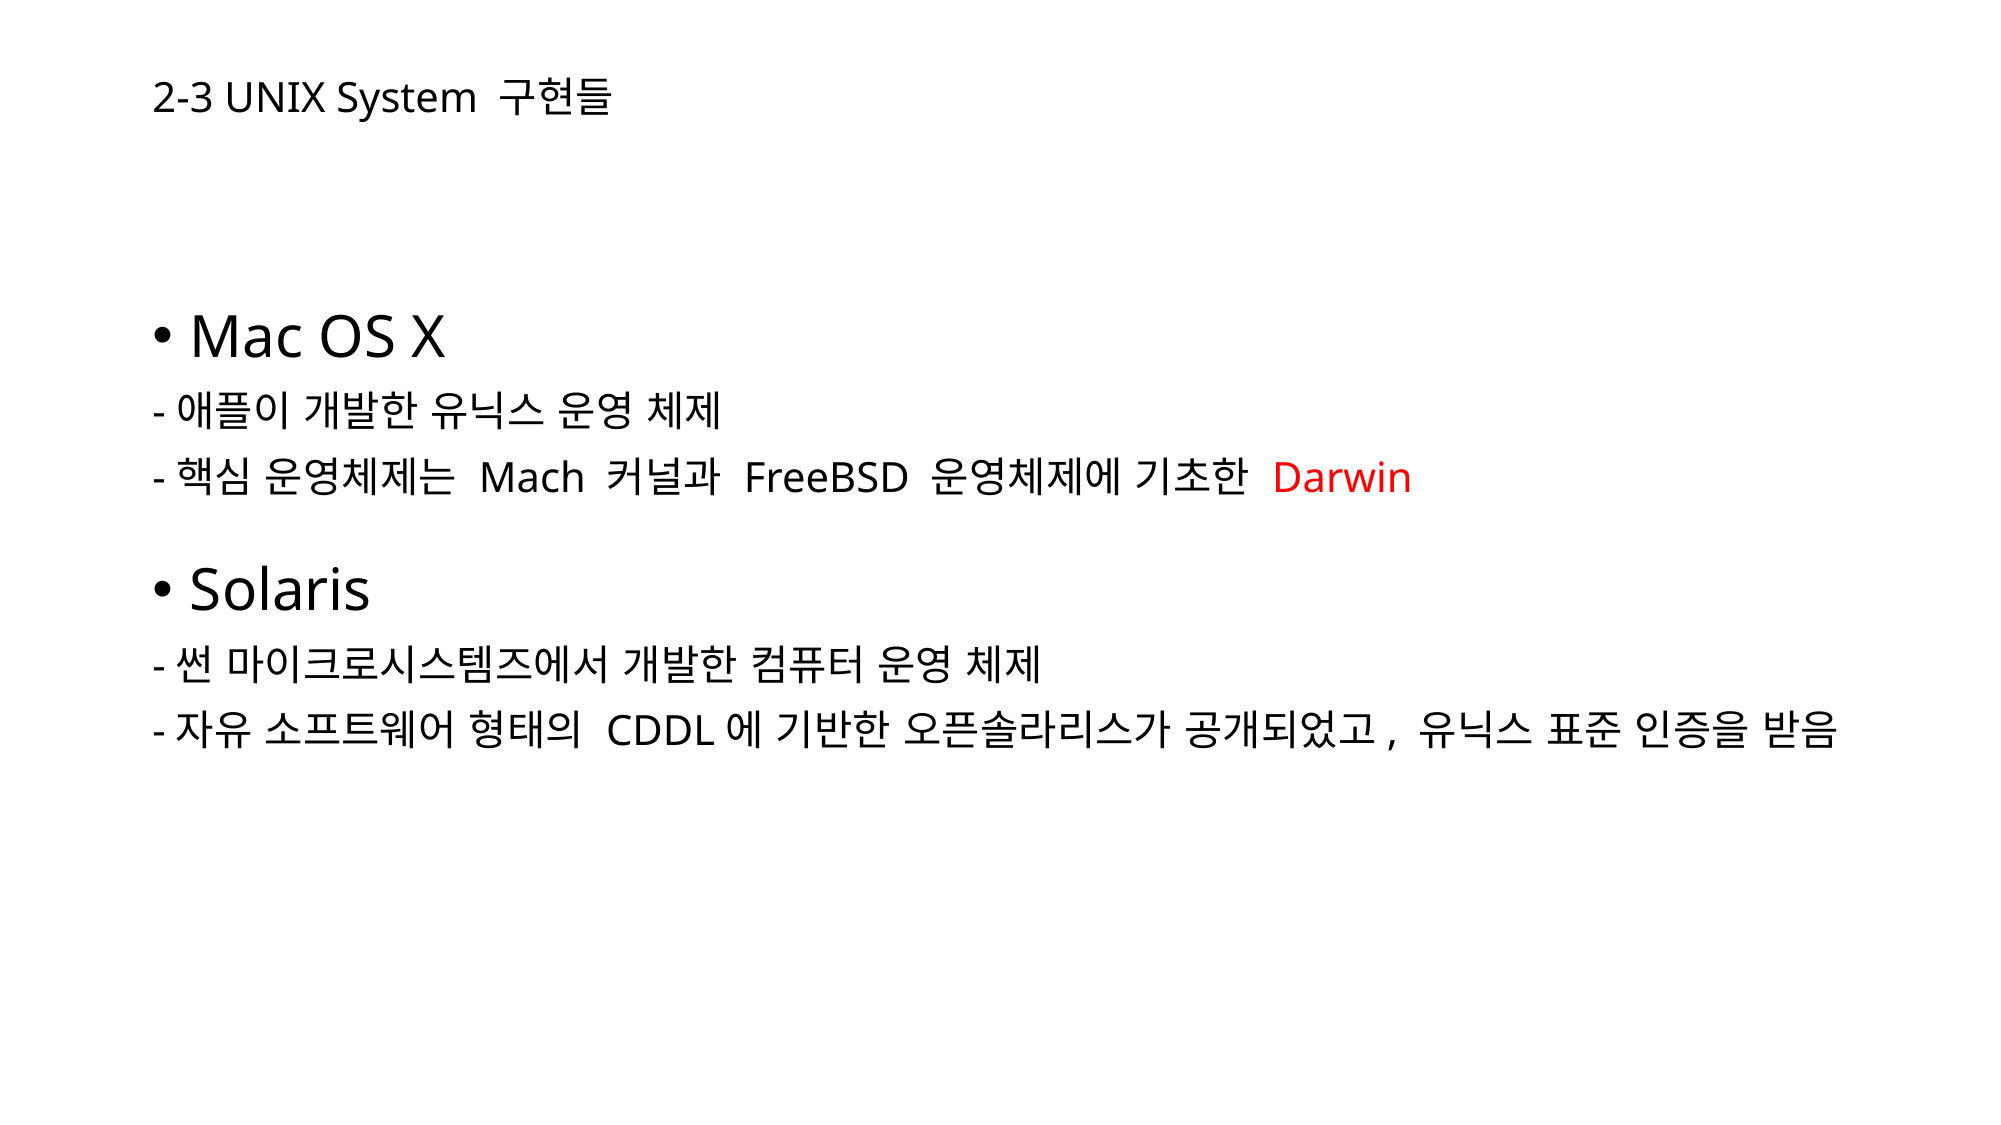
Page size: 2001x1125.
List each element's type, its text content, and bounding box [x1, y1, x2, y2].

text_box Solaris -썬 마이크로시스템즈에서 개발한 컴퓨터 운영 체제 -자유 소프트웨어 형태의 CDDL에 기반한 오픈솔라리스가 공개되었고, 유닉스 표준 인증을 받음 [137, 552, 1863, 1125]
title 2-3 UNIX System 구현들 [137, 59, 643, 138]
list Mac OS X -애플이 개발한 유닉스 운영 체제 -핵심 운영체제는 Mach 커널과 FreeBSD 운영체제에 기초한 Darwin [137, 299, 1863, 552]
